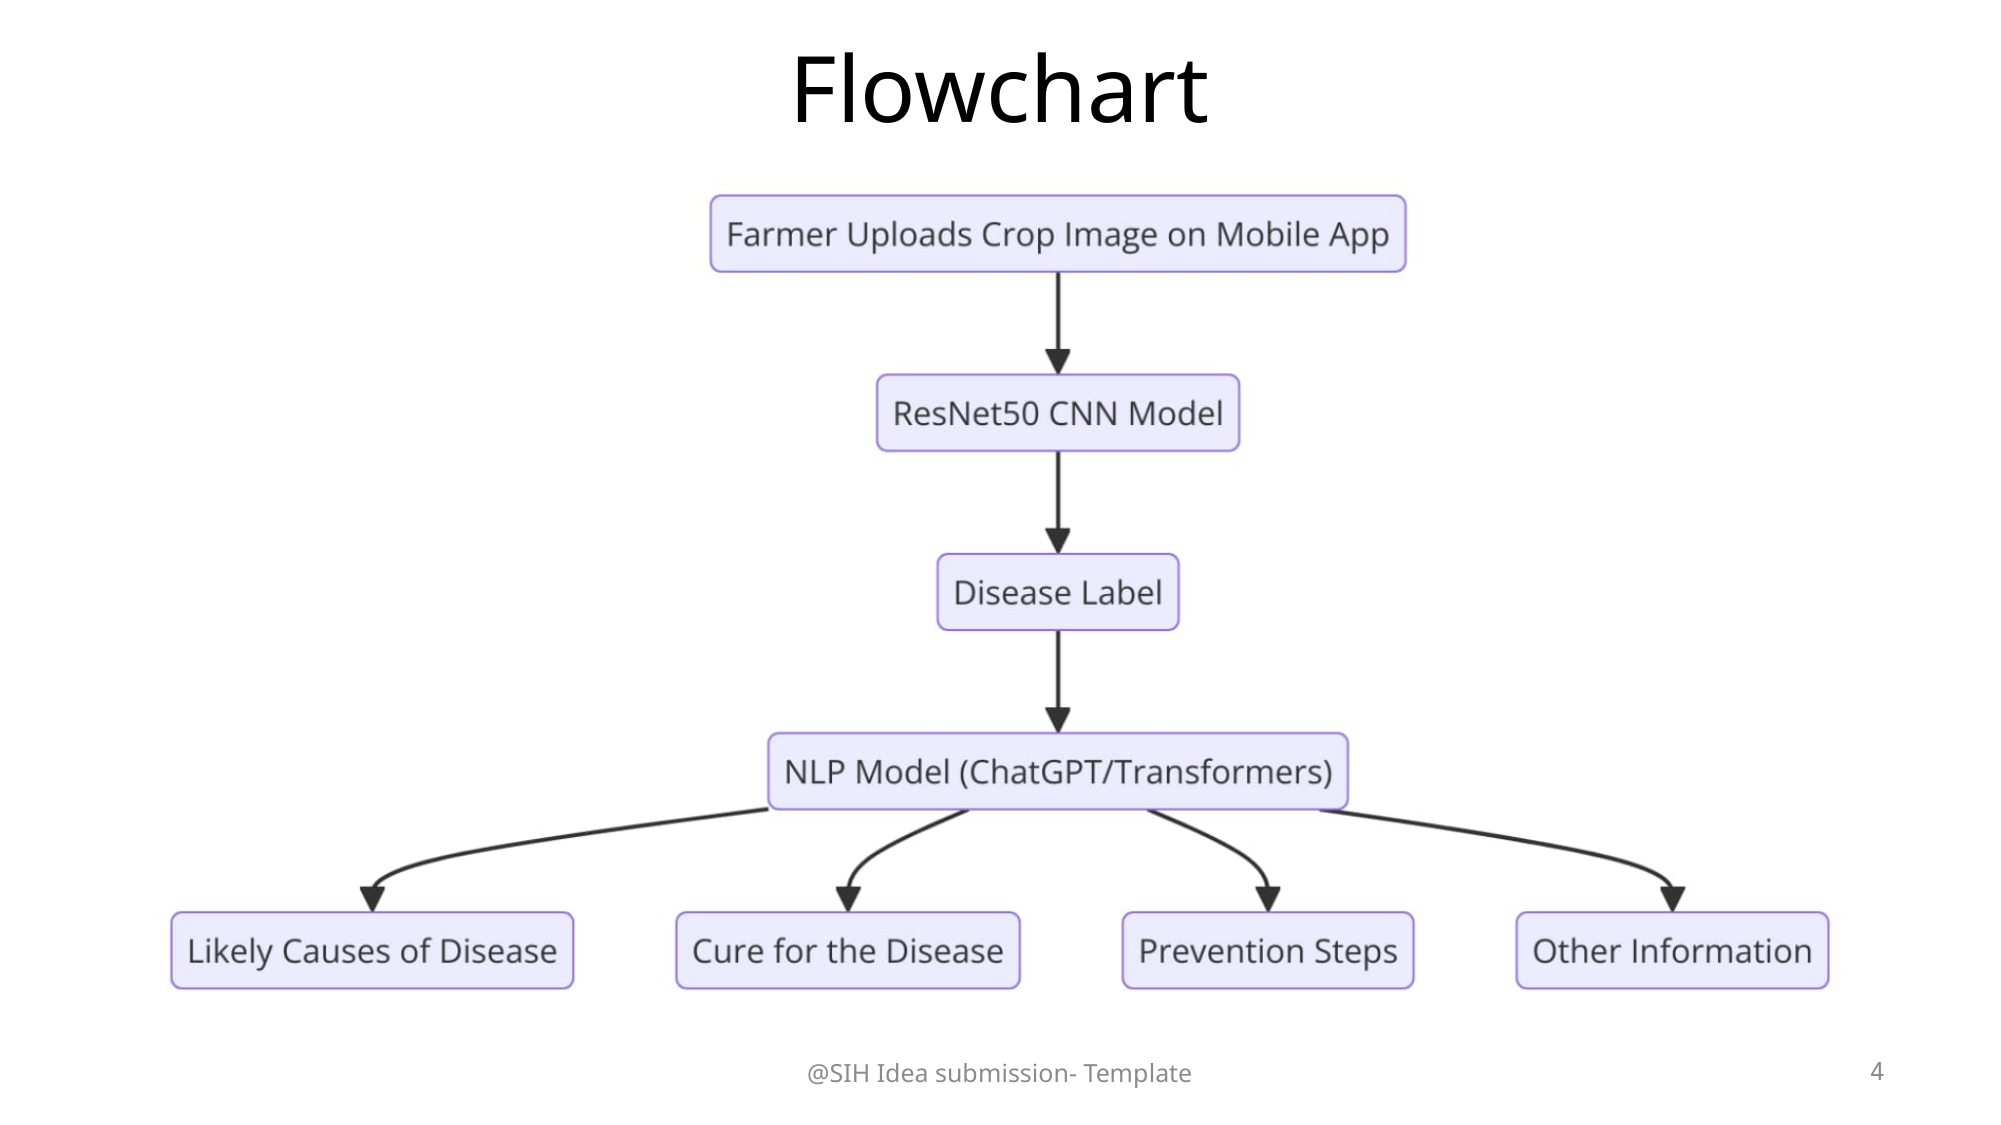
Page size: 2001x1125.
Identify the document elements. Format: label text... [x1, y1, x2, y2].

slide_number 4 [1433, 1042, 1900, 1103]
title Flowchart [99, 0, 1901, 180]
footer @SIH Idea submission- Template [683, 1042, 1317, 1103]
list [155, 179, 1845, 1006]
